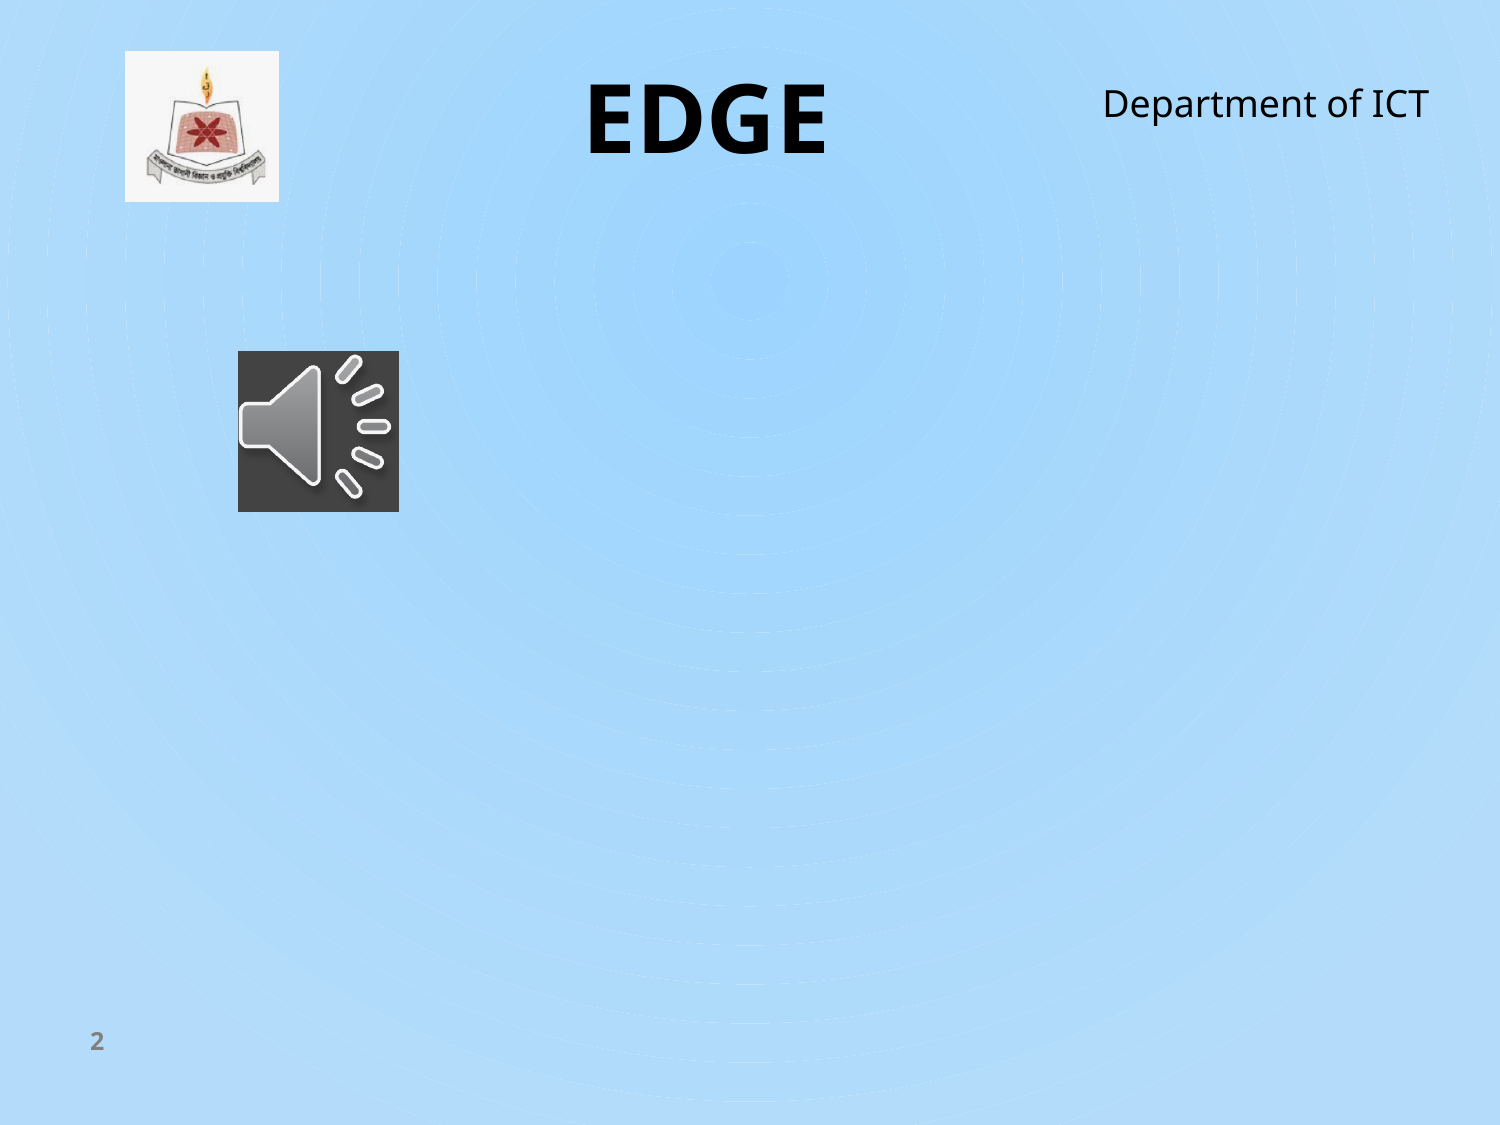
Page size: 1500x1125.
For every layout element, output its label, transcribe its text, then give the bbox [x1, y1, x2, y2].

picture [237, 349, 401, 513]
footer 2 [75, 1012, 625, 1073]
title EDGE [324, 50, 1088, 292]
